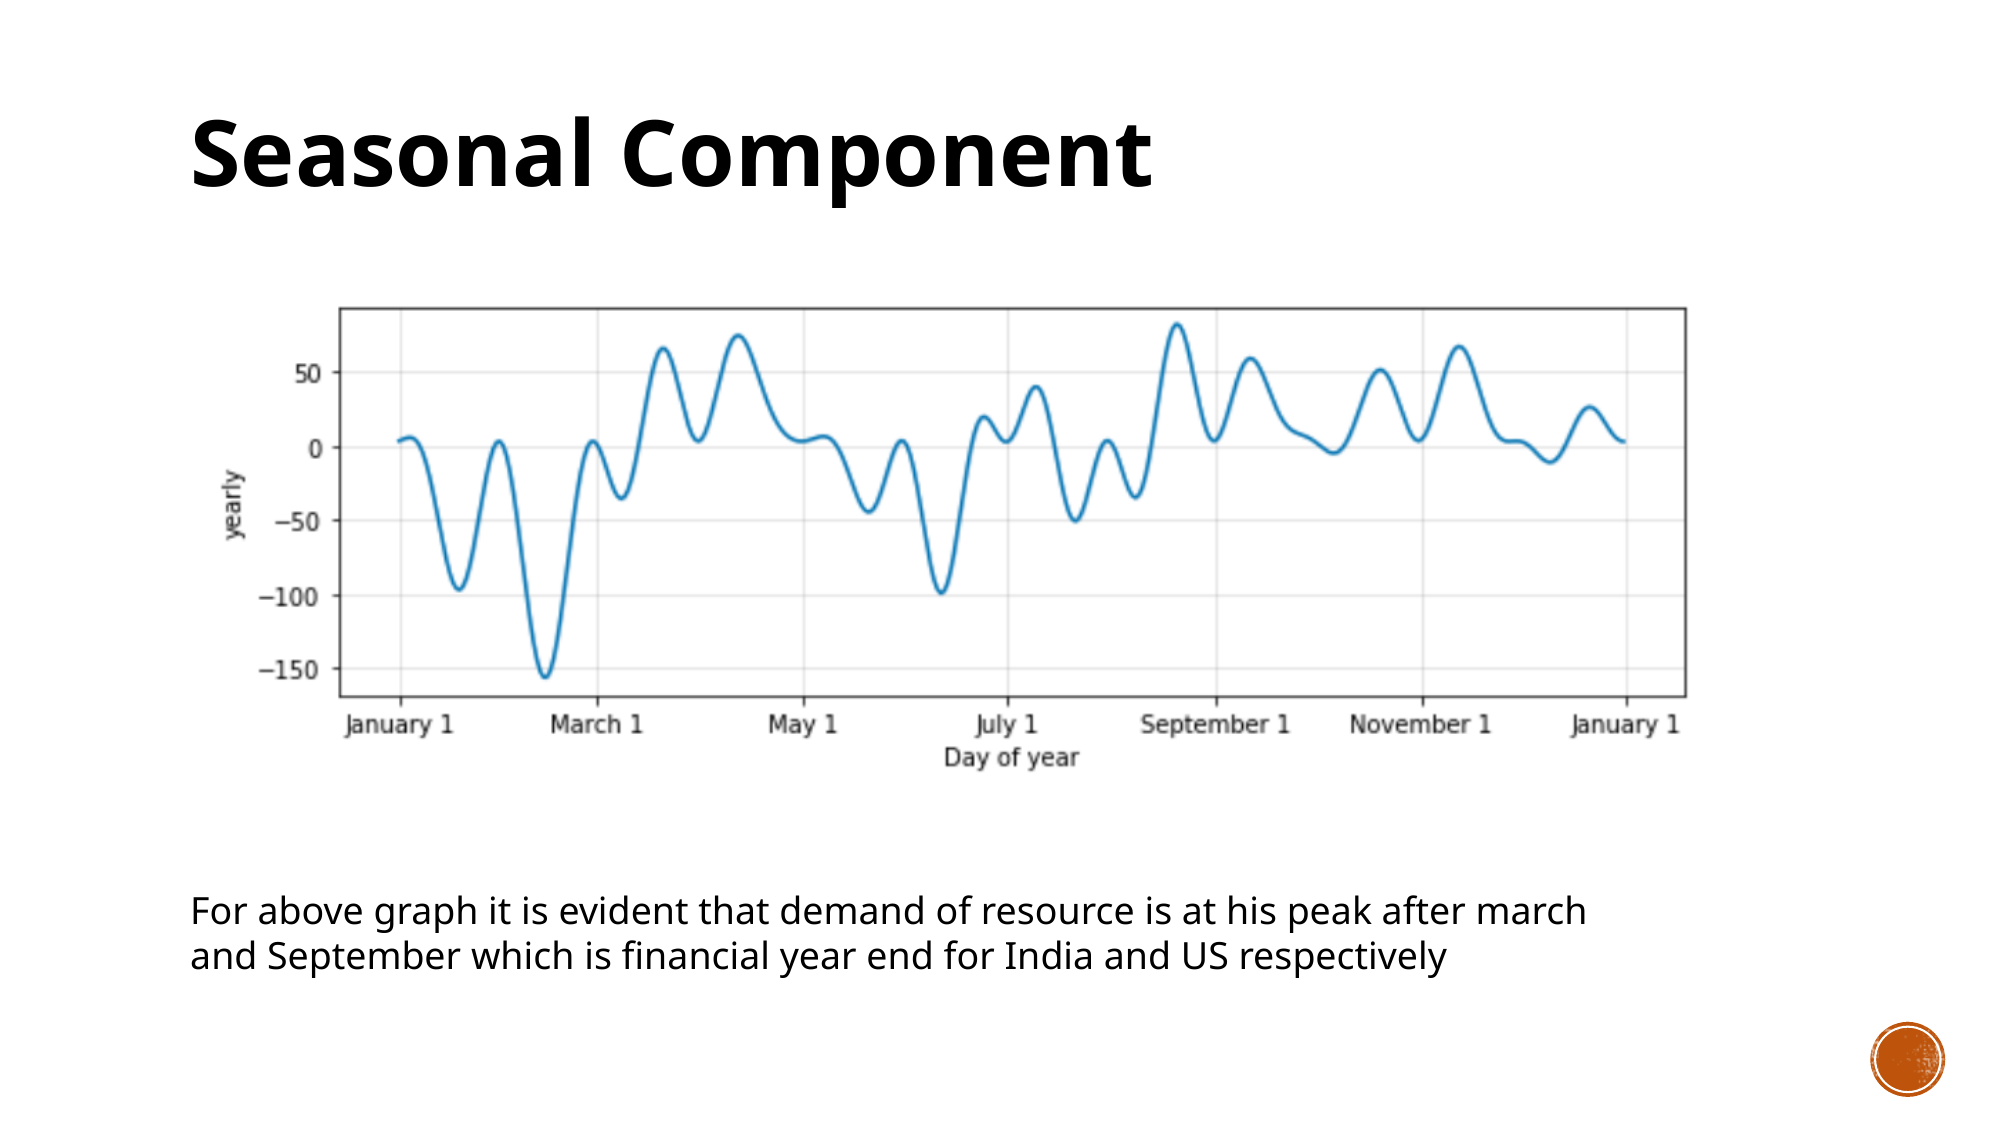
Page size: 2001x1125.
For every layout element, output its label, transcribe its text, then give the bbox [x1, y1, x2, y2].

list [176, 280, 1824, 835]
title Seasonal Component [175, 79, 1826, 234]
text_box For above graph it is evident that demand of resource is at his peak after march and September which is financial year end for India and US respectively [175, 879, 1639, 985]
